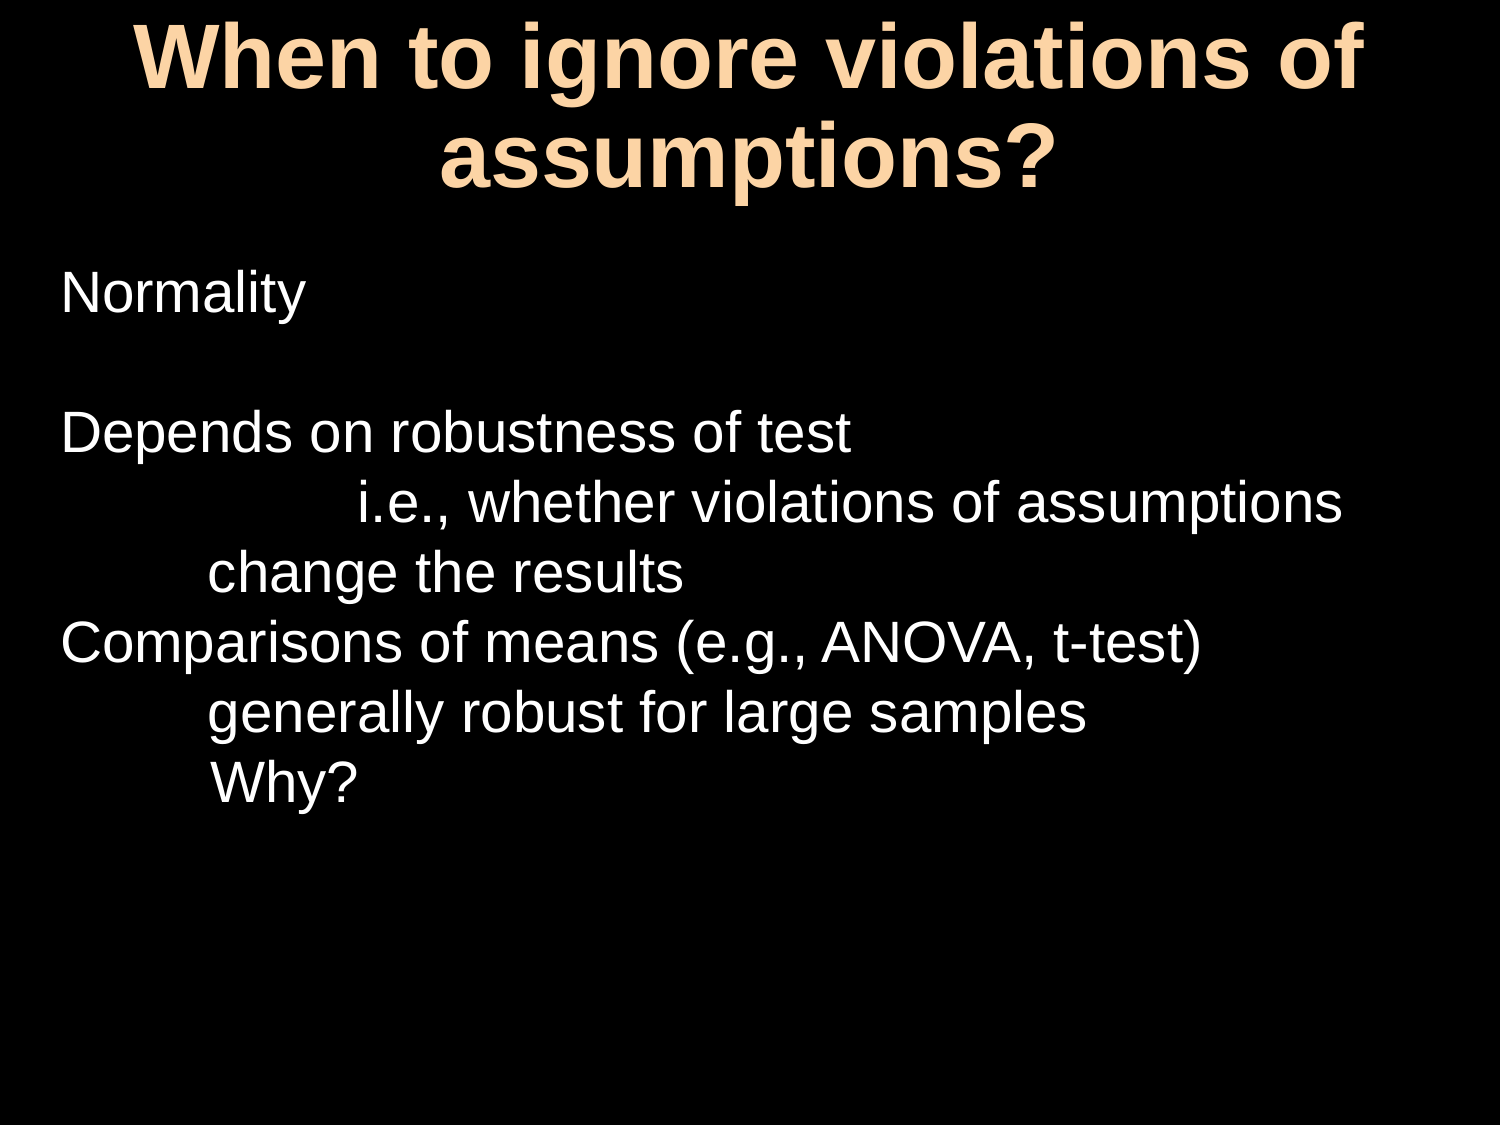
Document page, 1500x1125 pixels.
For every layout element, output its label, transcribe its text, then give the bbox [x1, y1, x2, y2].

title When to ignore violations of assumptions? [0, 0, 1500, 218]
text_box Normality Depends on robustness of test i.e., whether violations of assumptions change the results Comparisons of means (e.g., ANOVA, t-test) generally robust for large samples Why? [45, 246, 1443, 822]
